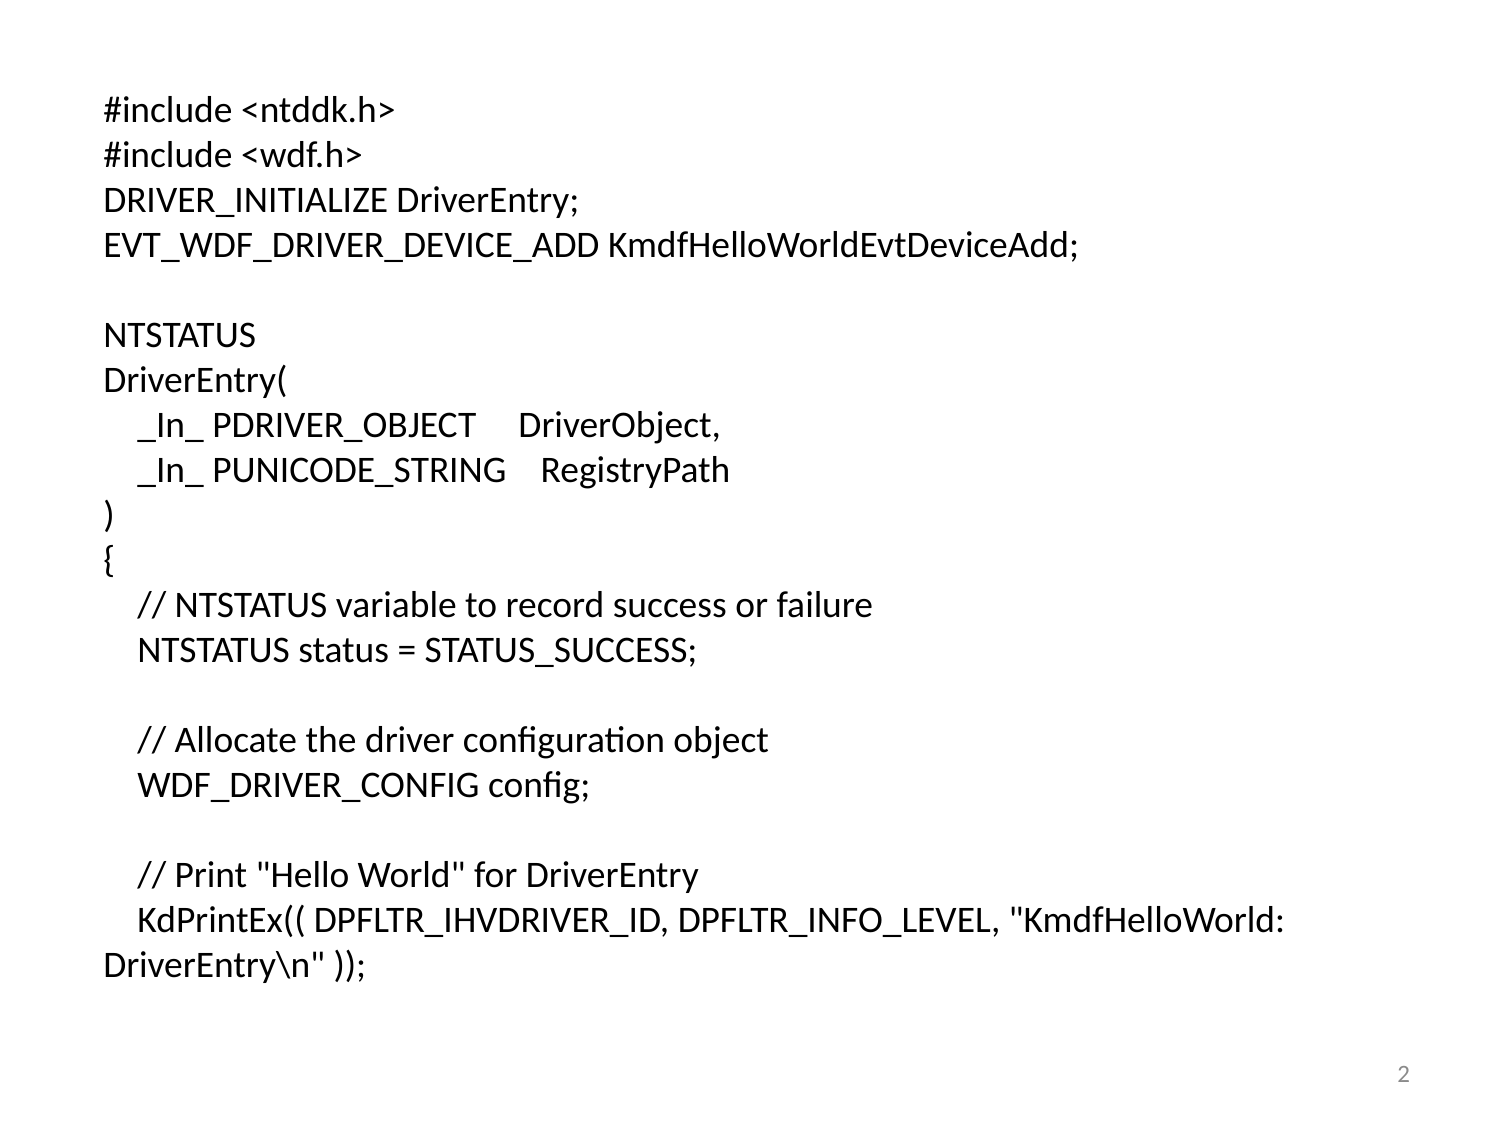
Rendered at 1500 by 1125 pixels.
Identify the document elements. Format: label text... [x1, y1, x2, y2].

slide_number 2 [1074, 1042, 1425, 1103]
text_box #include <ntddk.h> #include <wdf.h> DRIVER_INITIALIZE DriverEntry; EVT_WDF_DRIVER_DEVICE_ADD KmdfHelloWorldEvtDeviceAdd; NTSTATUS DriverEntry( _In_ PDRIVER_OBJECT DriverObject, _In_ PUNICODE_STRING RegistryPath ) { // NTSTATUS variable to record success or failure NTSTATUS status = STATUS_SUCCESS; // Allocate the driver configuration object WDF_DRIVER_CONFIG config; // Print "Hello World" for DriverEntry KdPrintEx(( DPFLTR_IHVDRIVER_ID, DPFLTR_INFO_LEVEL, "KmdfHelloWorld: DriverEntry\n" )); [88, 78, 1459, 1083]
